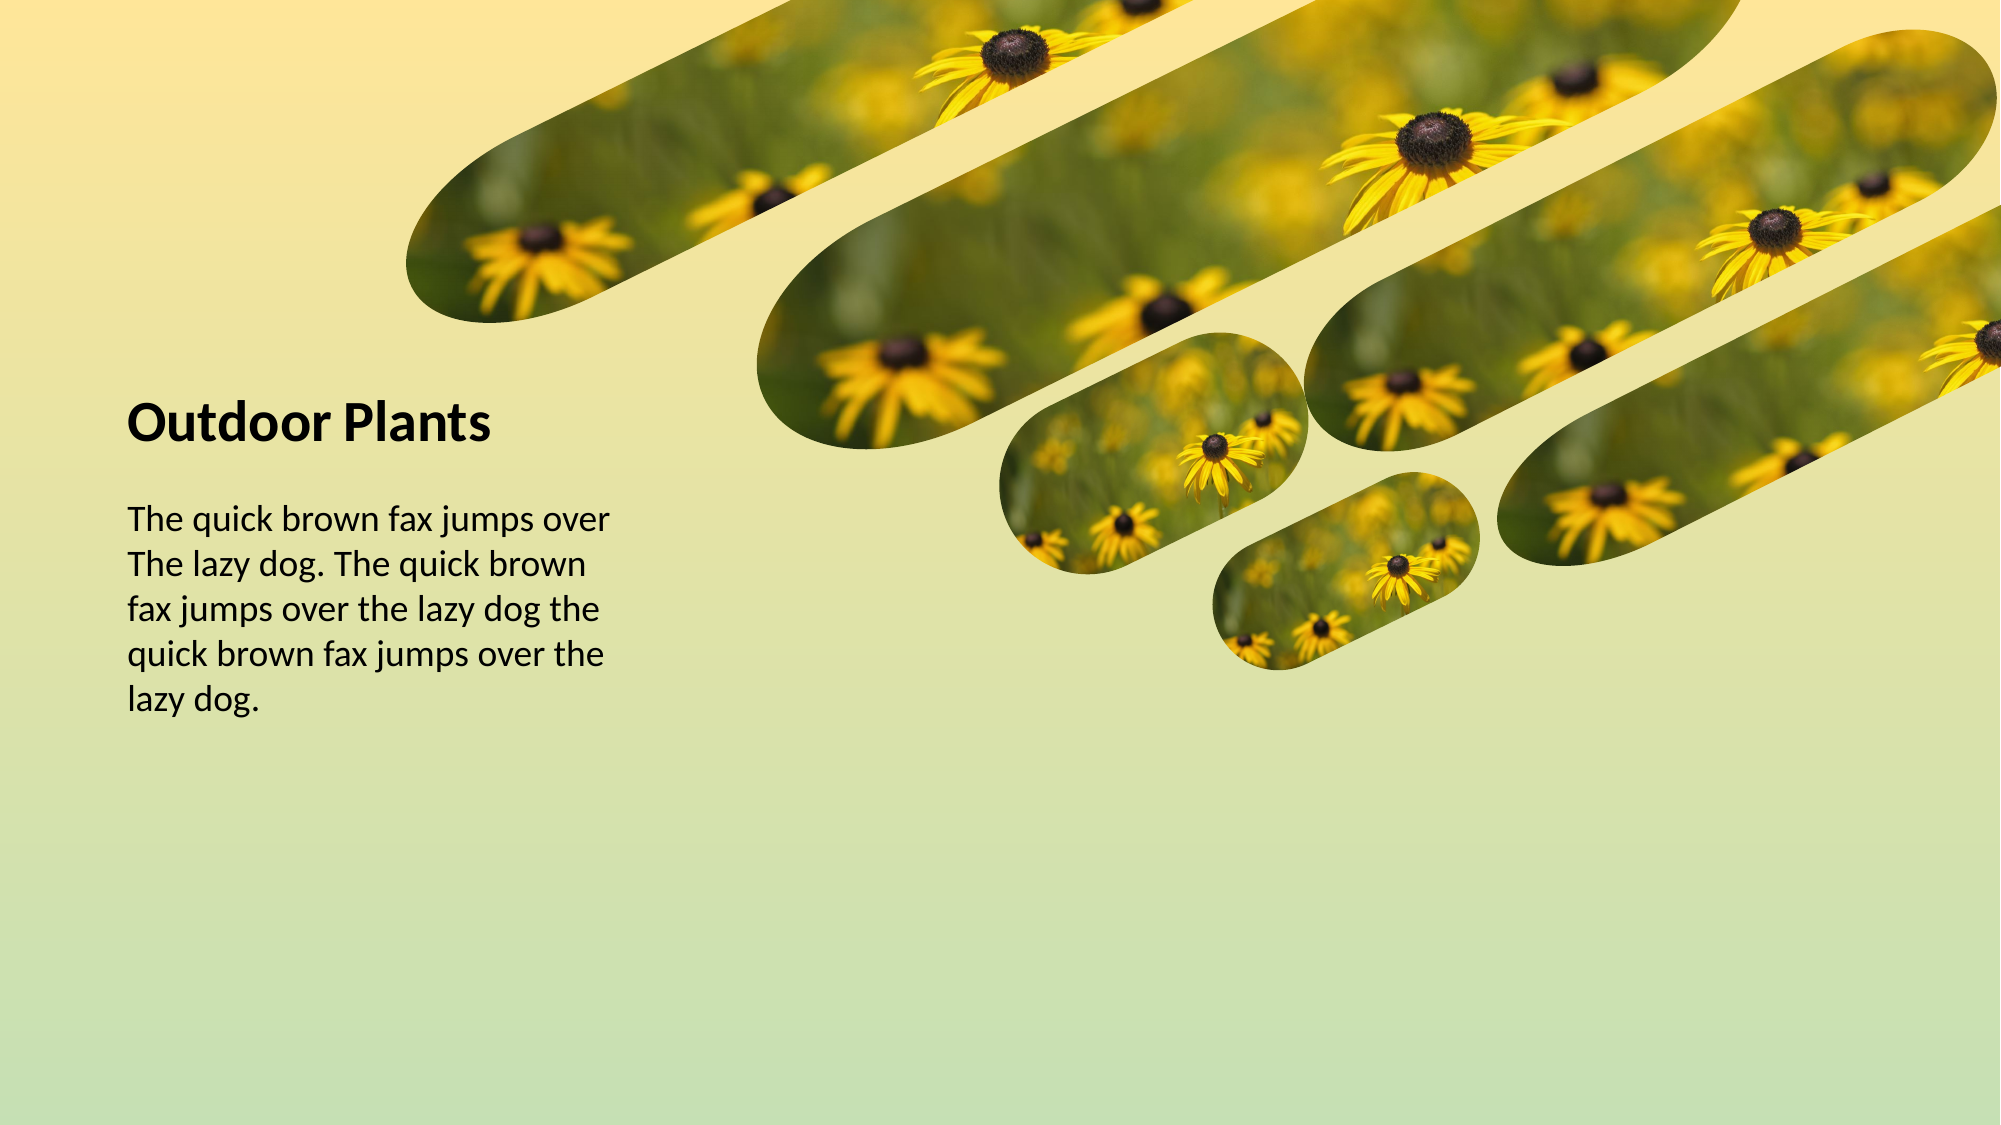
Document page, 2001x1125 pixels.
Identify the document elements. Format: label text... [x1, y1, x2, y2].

picture [1221, 637, 1362, 671]
text_box The quick brown fax jumps over The lazy dog. The quick brown fax jumps over the lazy dog the quick brown fax jumps over the lazy dog. [112, 486, 649, 726]
text_box Outdoor Plants [112, 376, 360, 461]
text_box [360, 0, 2000, 637]
